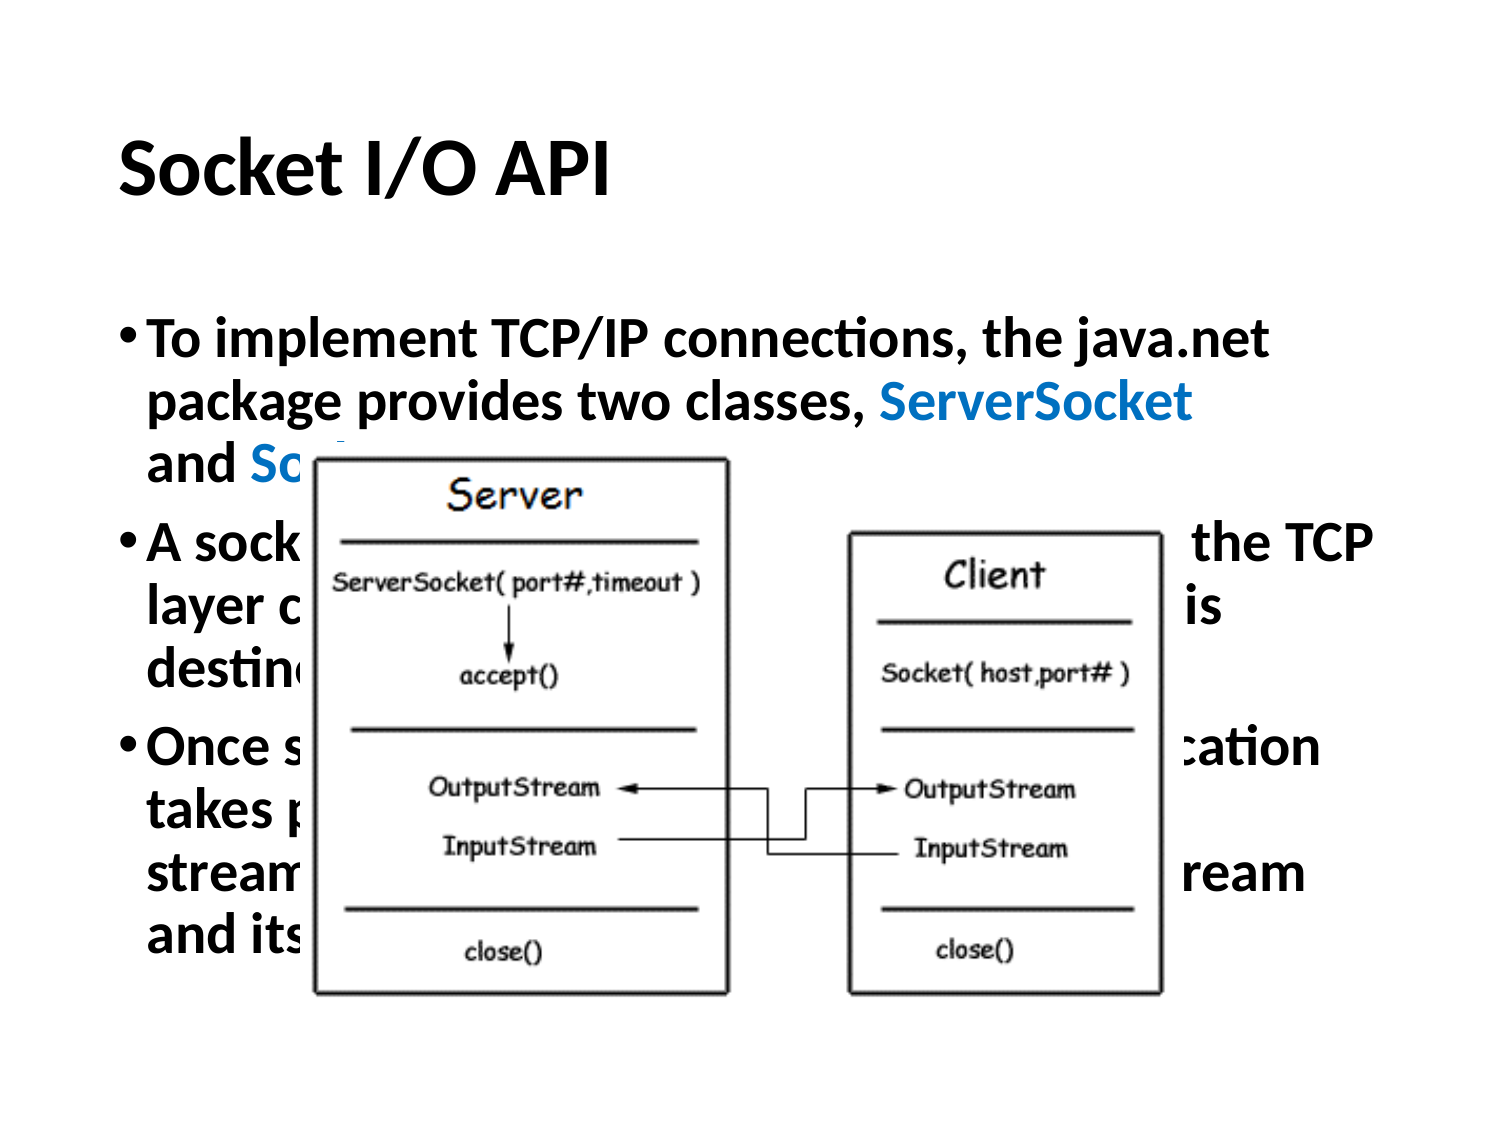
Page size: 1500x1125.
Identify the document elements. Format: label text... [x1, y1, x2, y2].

list To implement TCP/IP connections, the java.net package provides two classes, ServerSocket and Socket. A socket is bound to a port number so that the TCP layer can identify the application that data is destined to be sent to. Once such a connection is made, communication takes place using input streams and output streams. Each program has its own input stream and its own output stream. [103, 299, 1397, 1014]
title Socket I/O API [103, 59, 1397, 278]
picture [299, 442, 1184, 1014]
